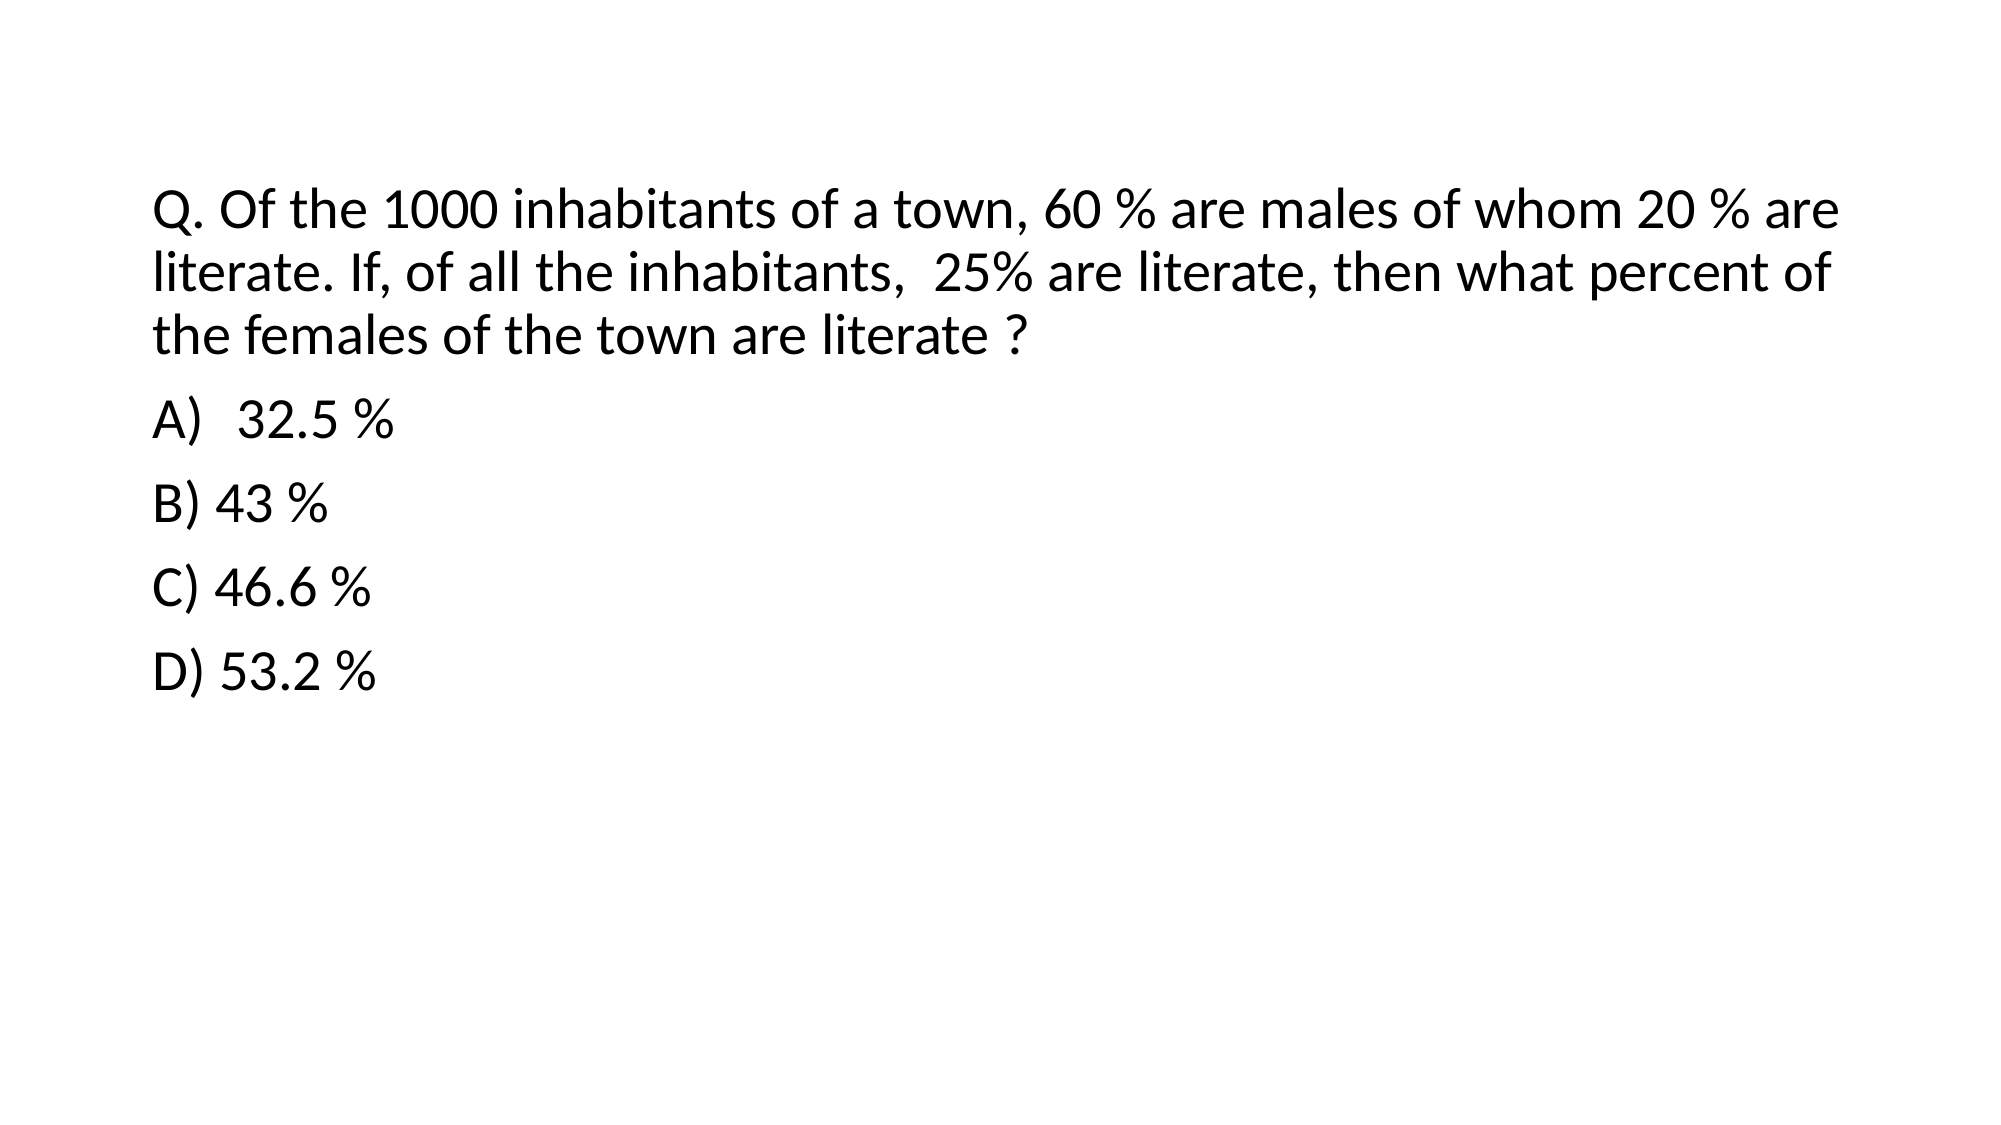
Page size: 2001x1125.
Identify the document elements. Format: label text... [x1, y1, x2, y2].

list Q. Of the 1000 inhabitants of a town, 60 % are males of whom 20 % are literate. If, of all the inhabitants, 25% are literate, then what percent of the females of the town are literate ? 32.5 % B) 43 % C) 46.6 % D) 53.2 % [137, 171, 1863, 1014]
